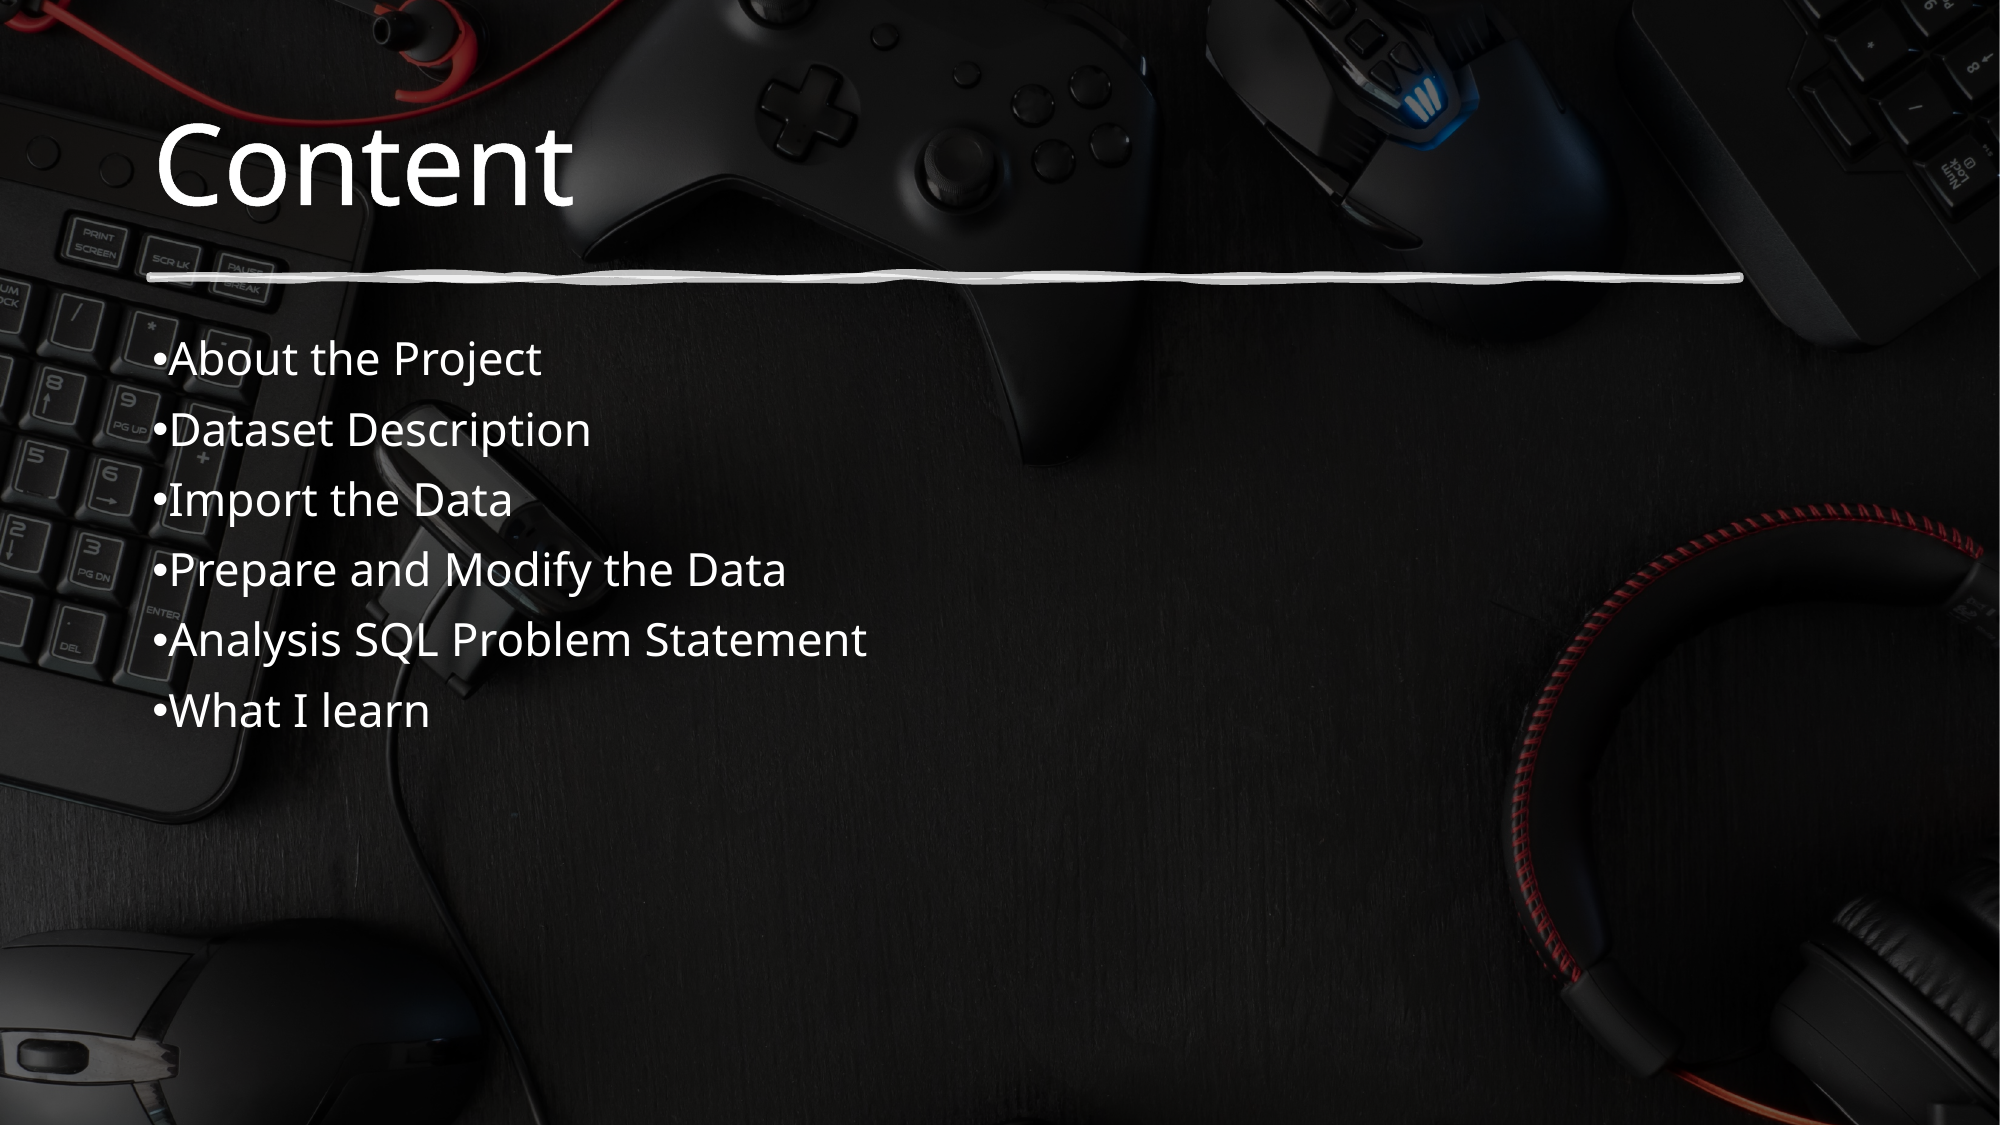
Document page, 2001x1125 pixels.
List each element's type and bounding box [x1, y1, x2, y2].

list [0, 0, 2000, 1125]
